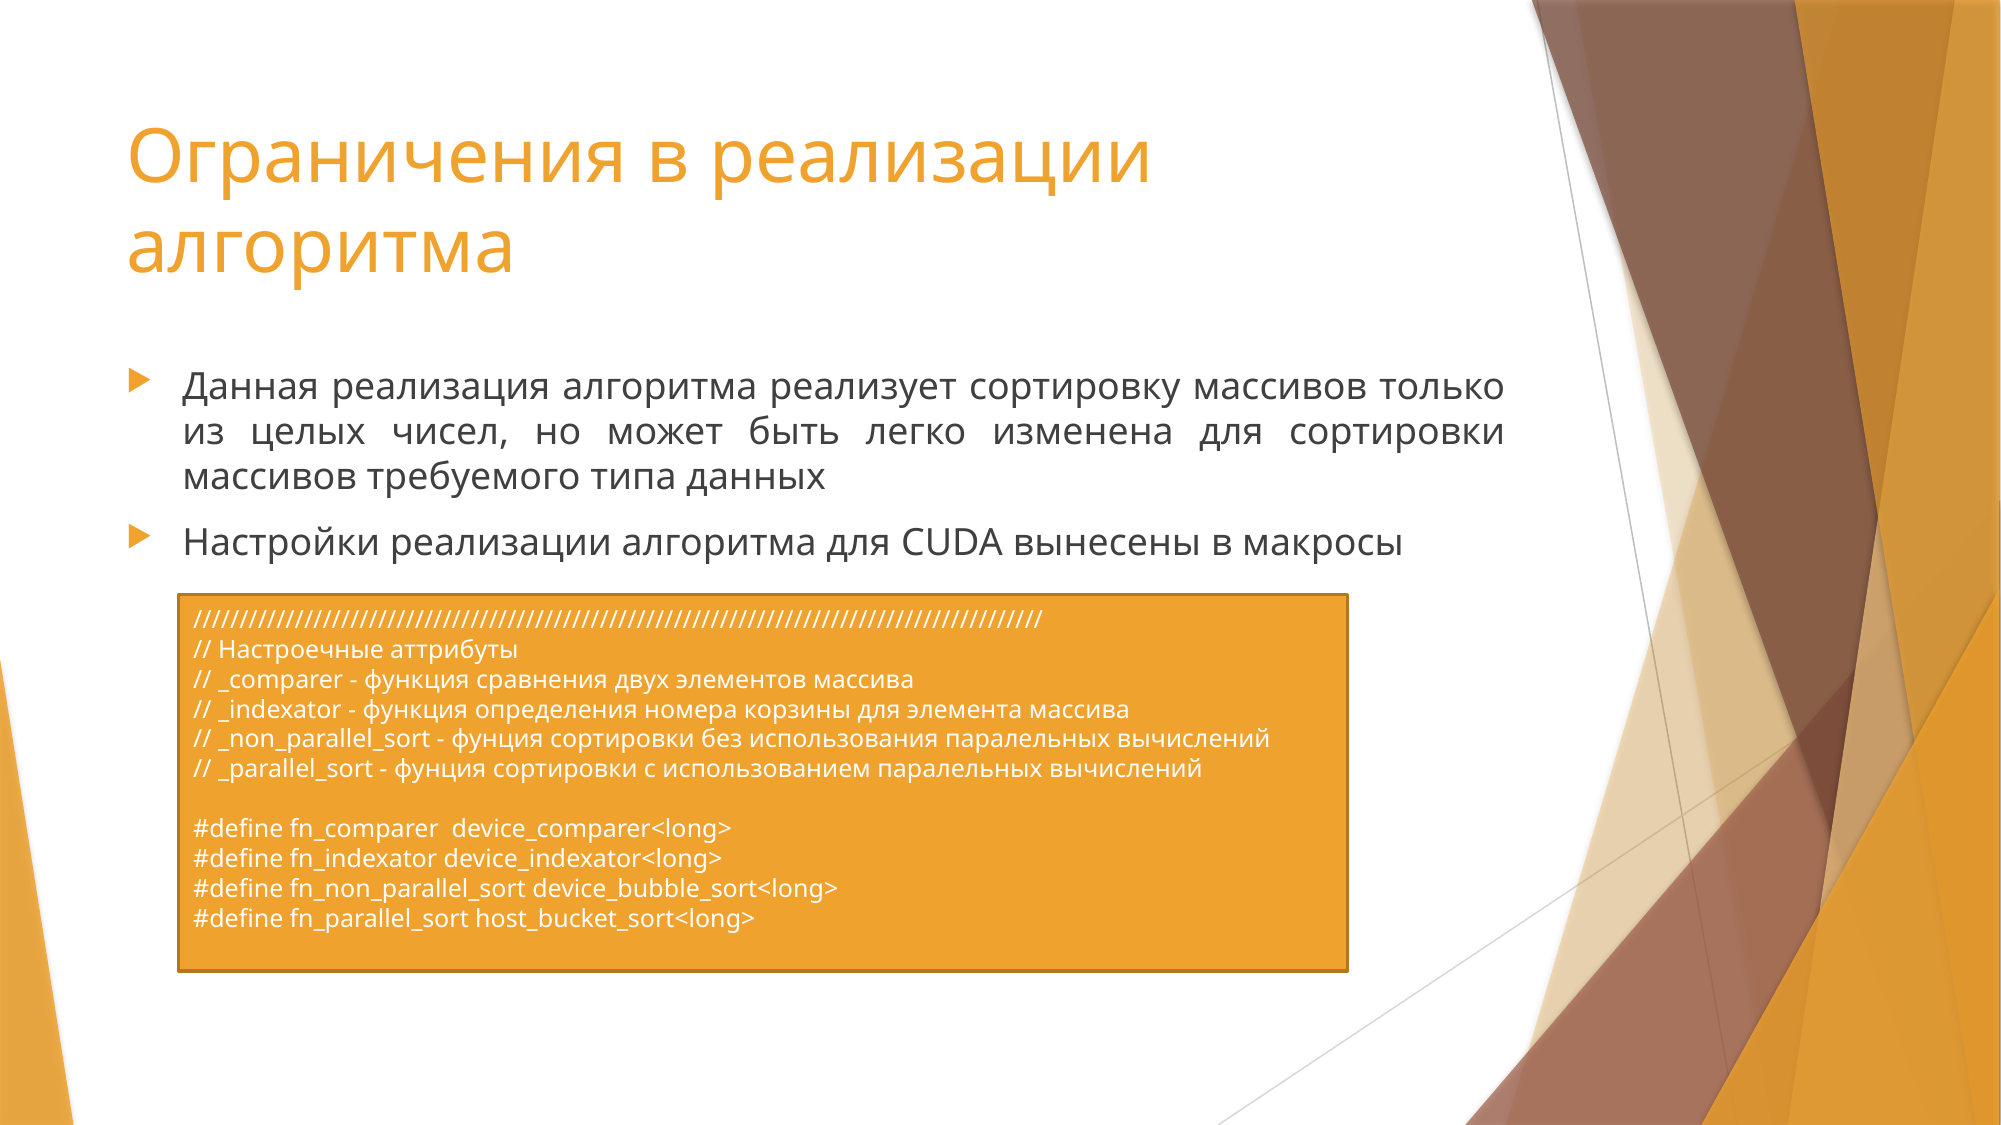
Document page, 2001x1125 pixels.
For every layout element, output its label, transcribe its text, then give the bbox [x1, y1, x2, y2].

text_box //////////////////////////////////////////////////////////////////////////////////////////// // Настроечные аттрибуты // _comparer - функция сравнения двух элементов массива // _indexator - функция определения номера корзины для элемента массива // _non_parallel_sort - фунция сортировки без использования паралельных вычислений // _parallel_sort - фунция сортировки с использованием паралельных вычислений #define fn_comparer device_comparer<long> #define fn_indexator device_indexator<long> #define fn_non_parallel_sort device_bubble_sort<long> #define fn_parallel_sort host_bucket_sort<long> [177, 593, 1349, 973]
title Ограничения в реализации алгоритма [111, 99, 1522, 317]
list Данная реализация алгоритма реализует сортировку массивов только из целых чисел, но может быть легко изменена для сортировки массивов требуемого типа данных Настройки реализации алгоритма для CUDA вынесены в макросы [111, 354, 1522, 992]
